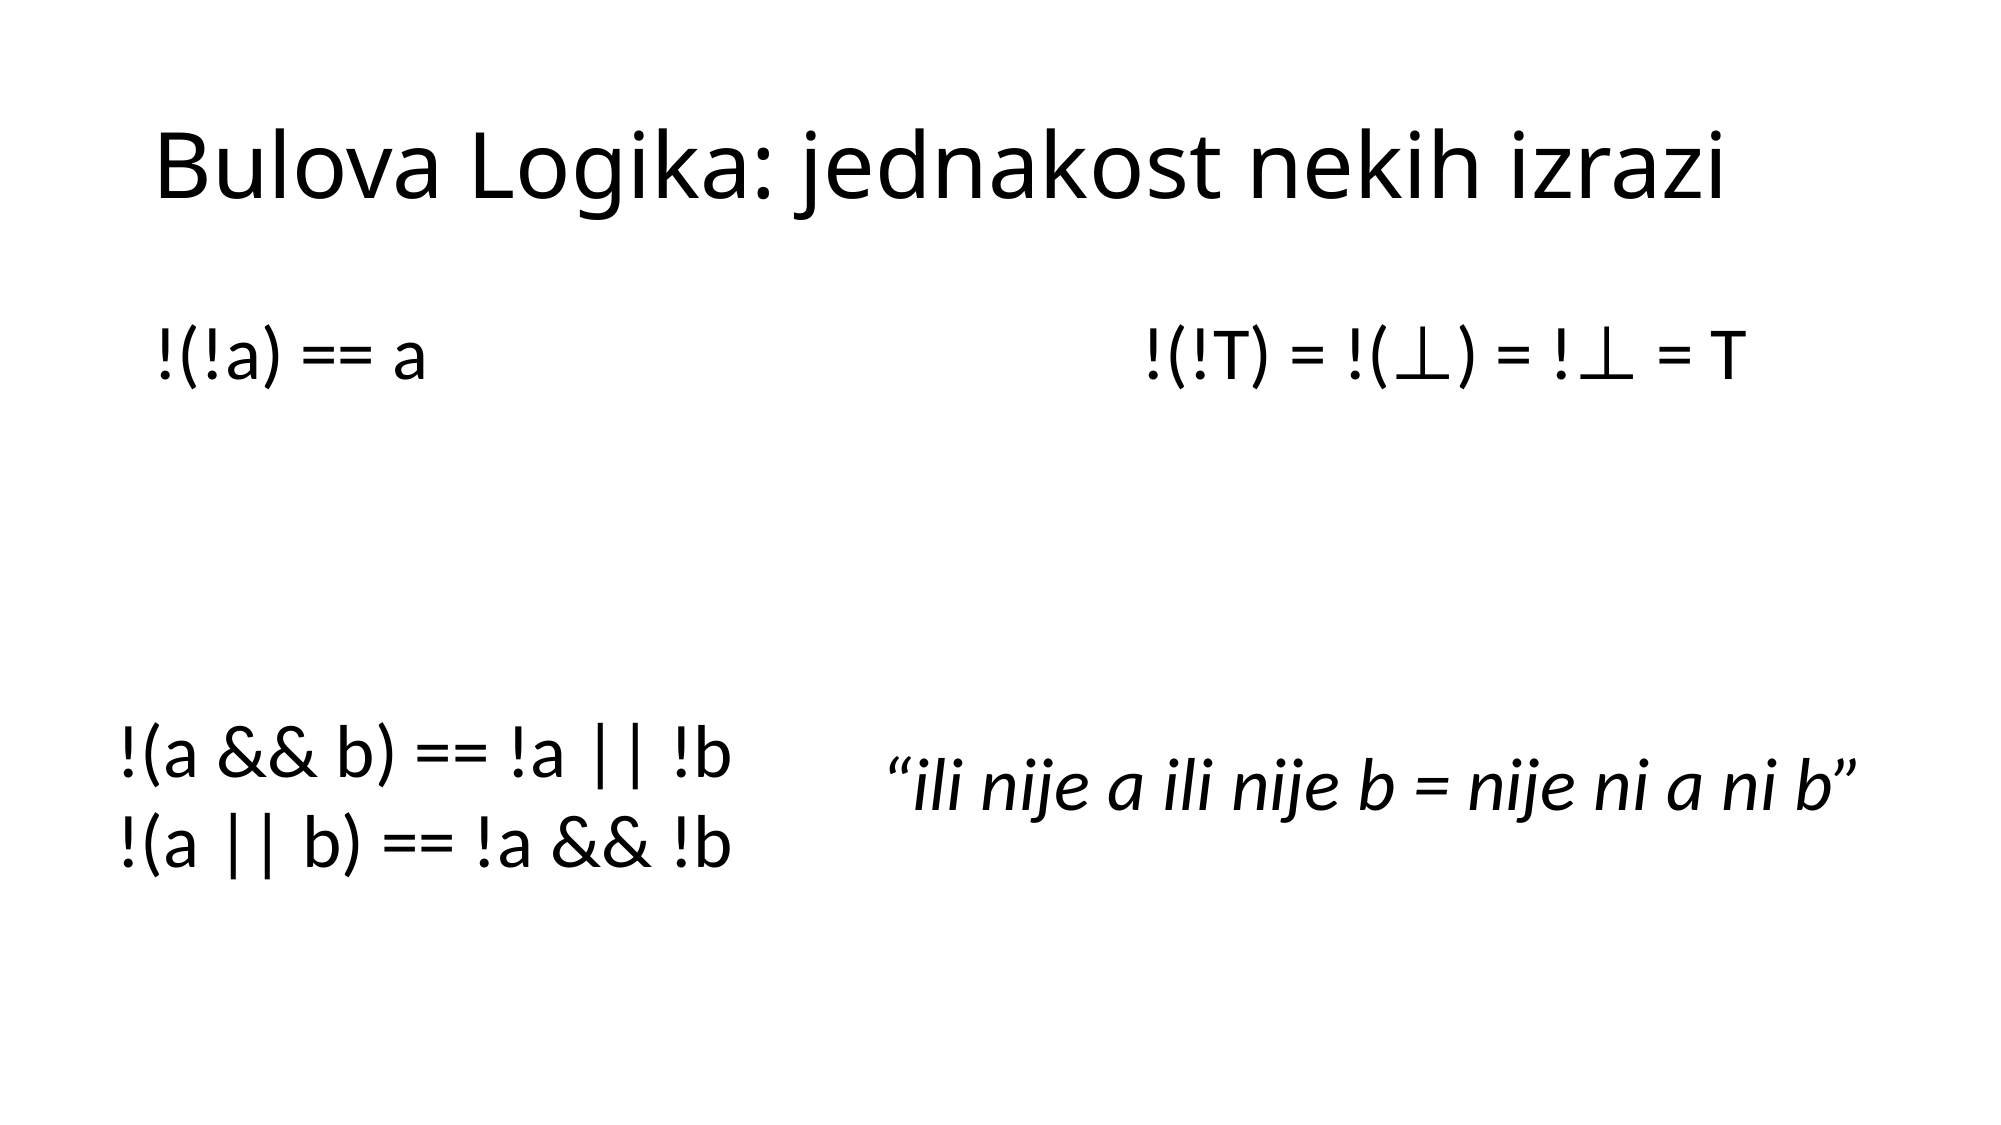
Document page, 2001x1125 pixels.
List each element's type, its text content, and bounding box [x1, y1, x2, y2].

title Bulova Logika: jednakost nekih izrazi [137, 59, 1863, 278]
text_box !(a && b) == !a || !b !(a || b) == !a && !b [101, 694, 750, 890]
text_box !(!T) = !(⊥) = !⊥ = T [1126, 297, 1763, 403]
text_box !(!a) == a [138, 297, 444, 403]
text_box “ili nije a ili nije b = nije ni a ni b” [865, 727, 1881, 833]
